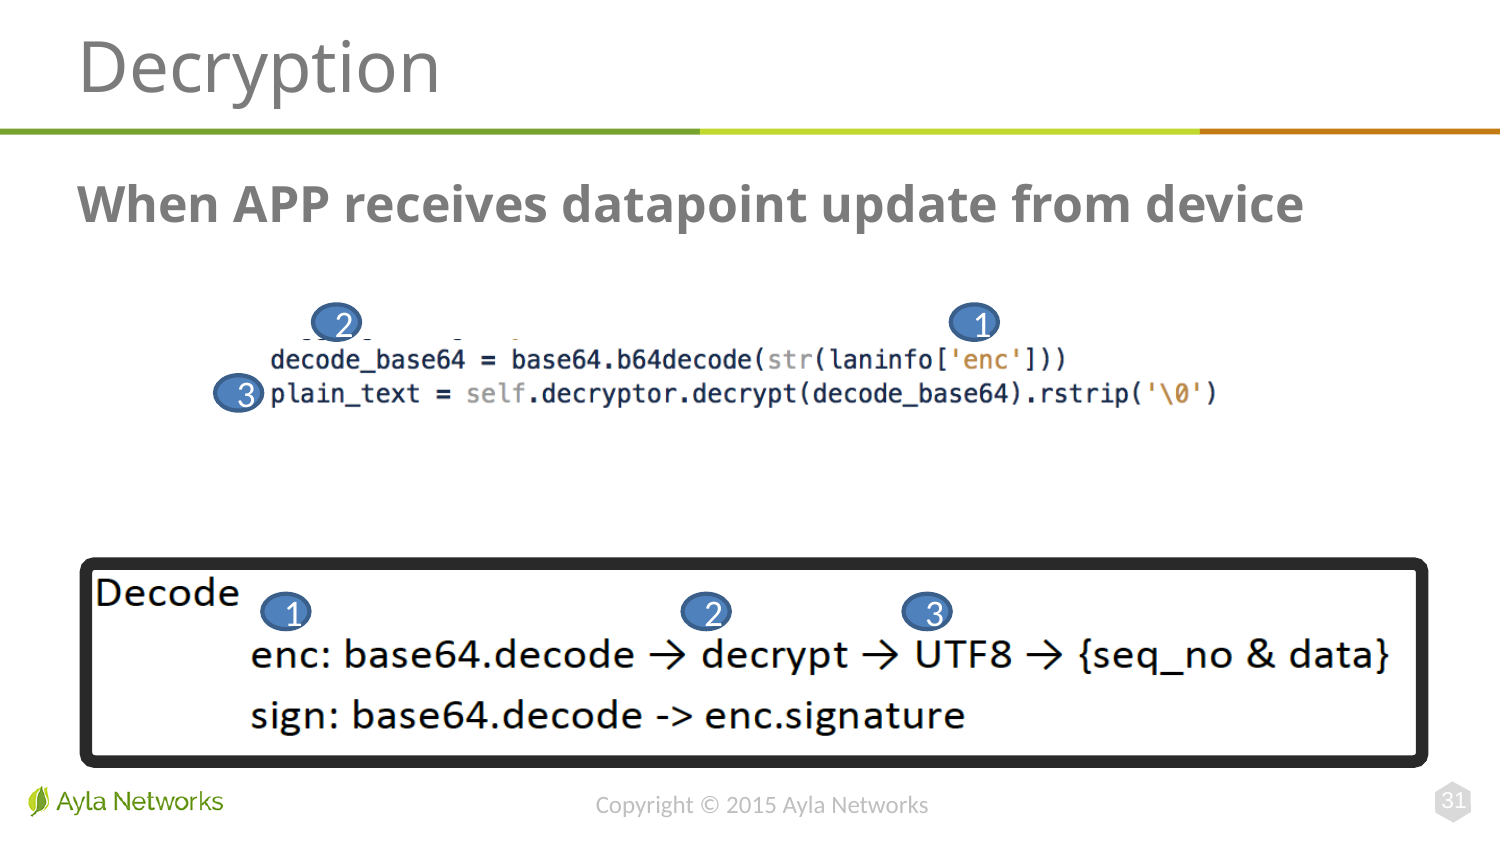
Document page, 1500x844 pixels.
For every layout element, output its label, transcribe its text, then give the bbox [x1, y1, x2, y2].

picture [253, 339, 1223, 411]
slide_number Copyright © 2015 Ayla Networks [512, 781, 1013, 827]
text_box 2 [310, 302, 363, 338]
title Decryption [62, 0, 1475, 136]
text_box 1 [948, 302, 1001, 338]
picture [24, 784, 225, 819]
picture [85, 563, 1423, 762]
subtitle When APP receives datapoint update from device [62, 164, 1350, 231]
slide_number 31 [1422, 776, 1487, 822]
text_box 3 [212, 373, 248, 413]
